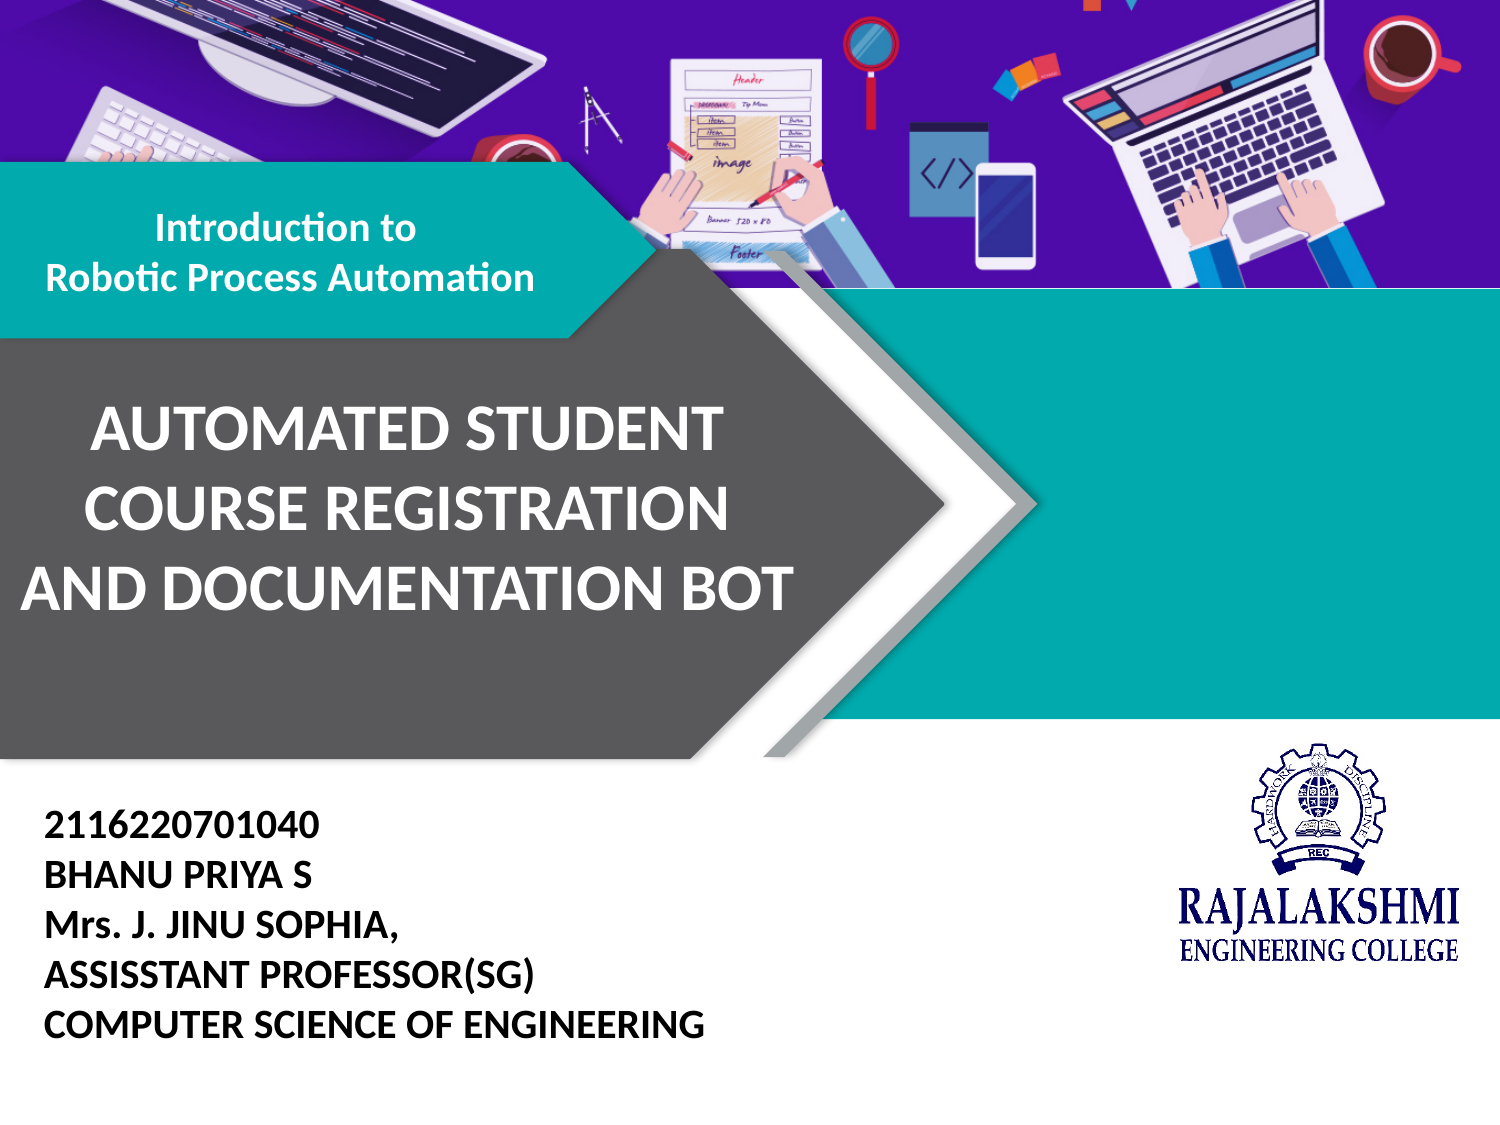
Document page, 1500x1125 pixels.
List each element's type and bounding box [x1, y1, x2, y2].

picture [1169, 728, 1468, 982]
text_box [0, 161, 1500, 1058]
picture [0, 0, 1500, 161]
